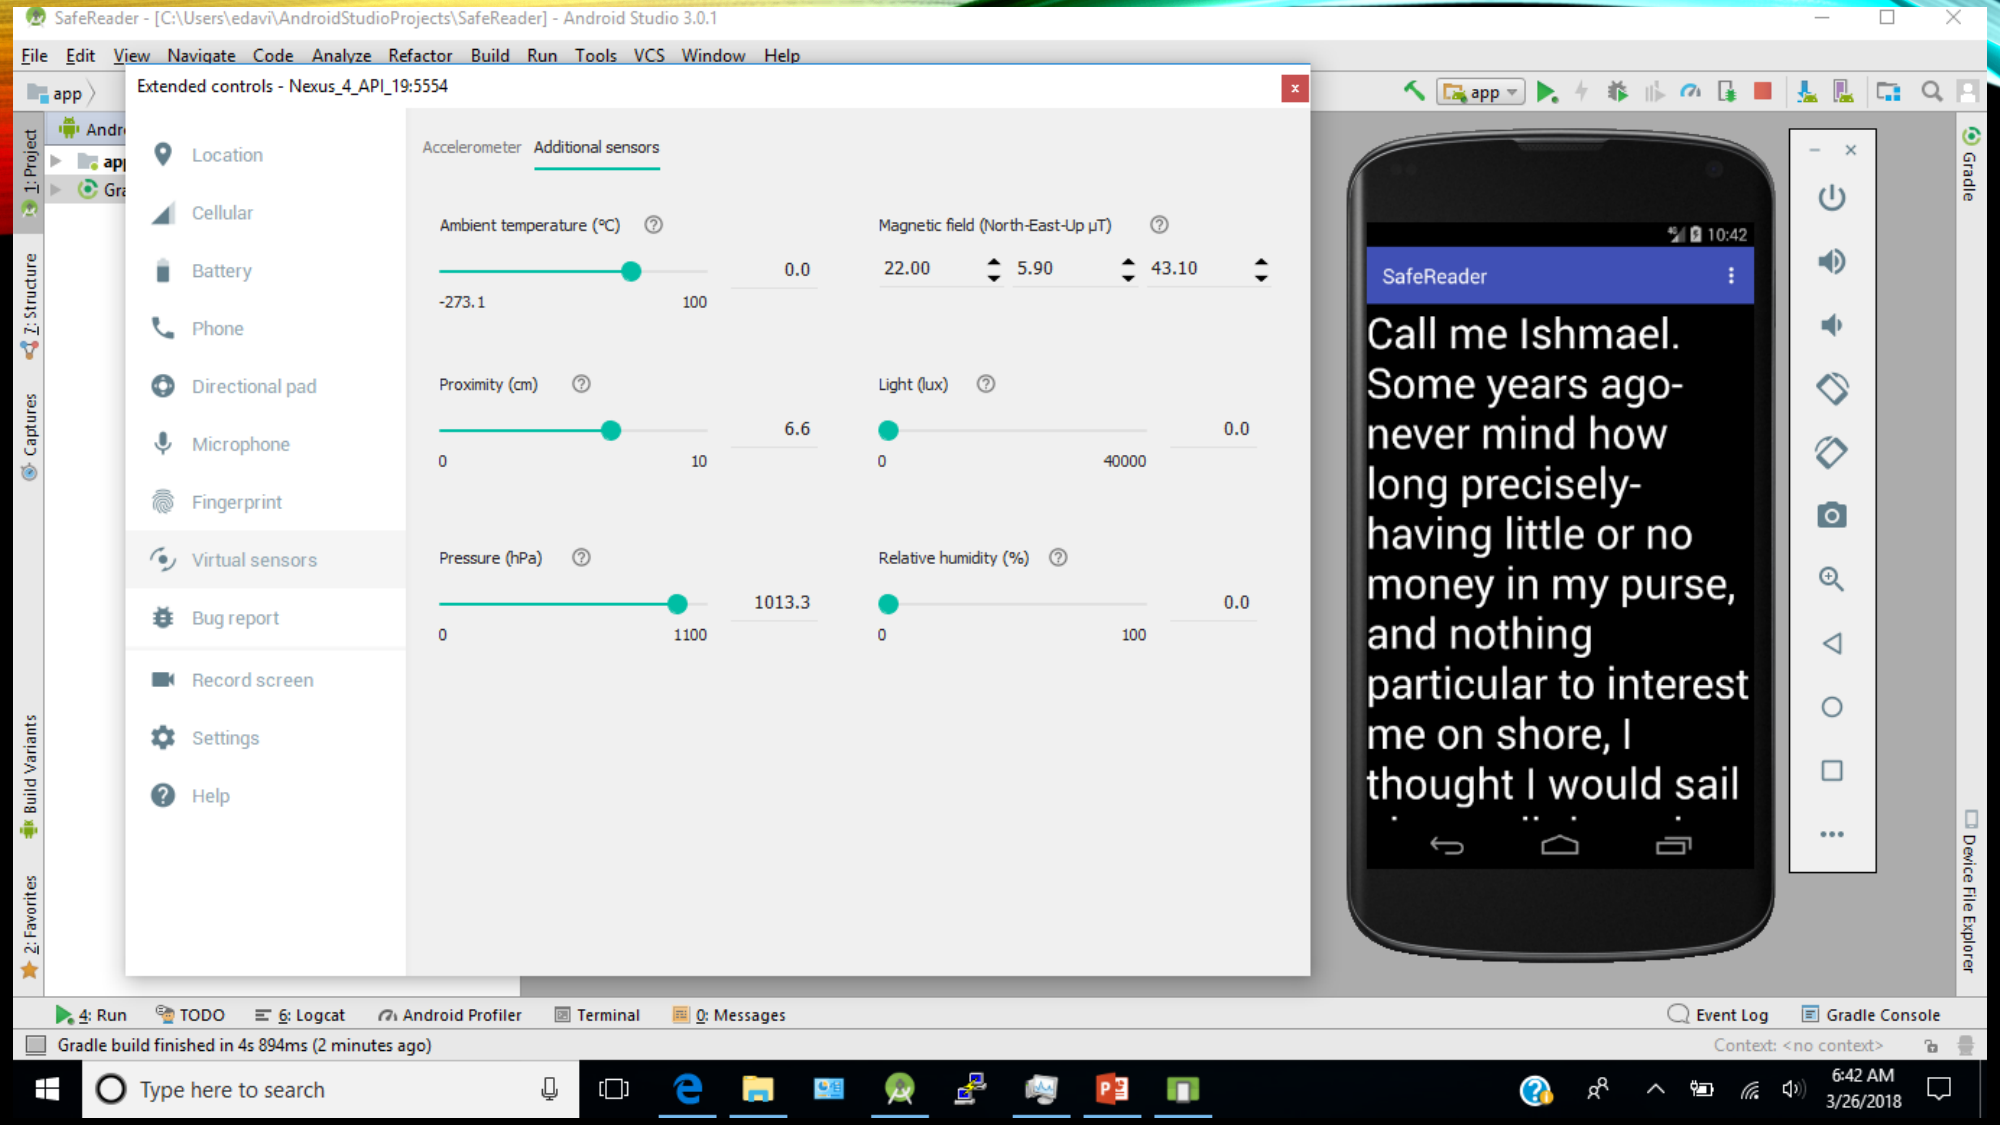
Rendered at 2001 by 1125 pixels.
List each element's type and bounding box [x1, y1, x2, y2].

picture [0, 0, 2000, 237]
list [12, 7, 1988, 1118]
